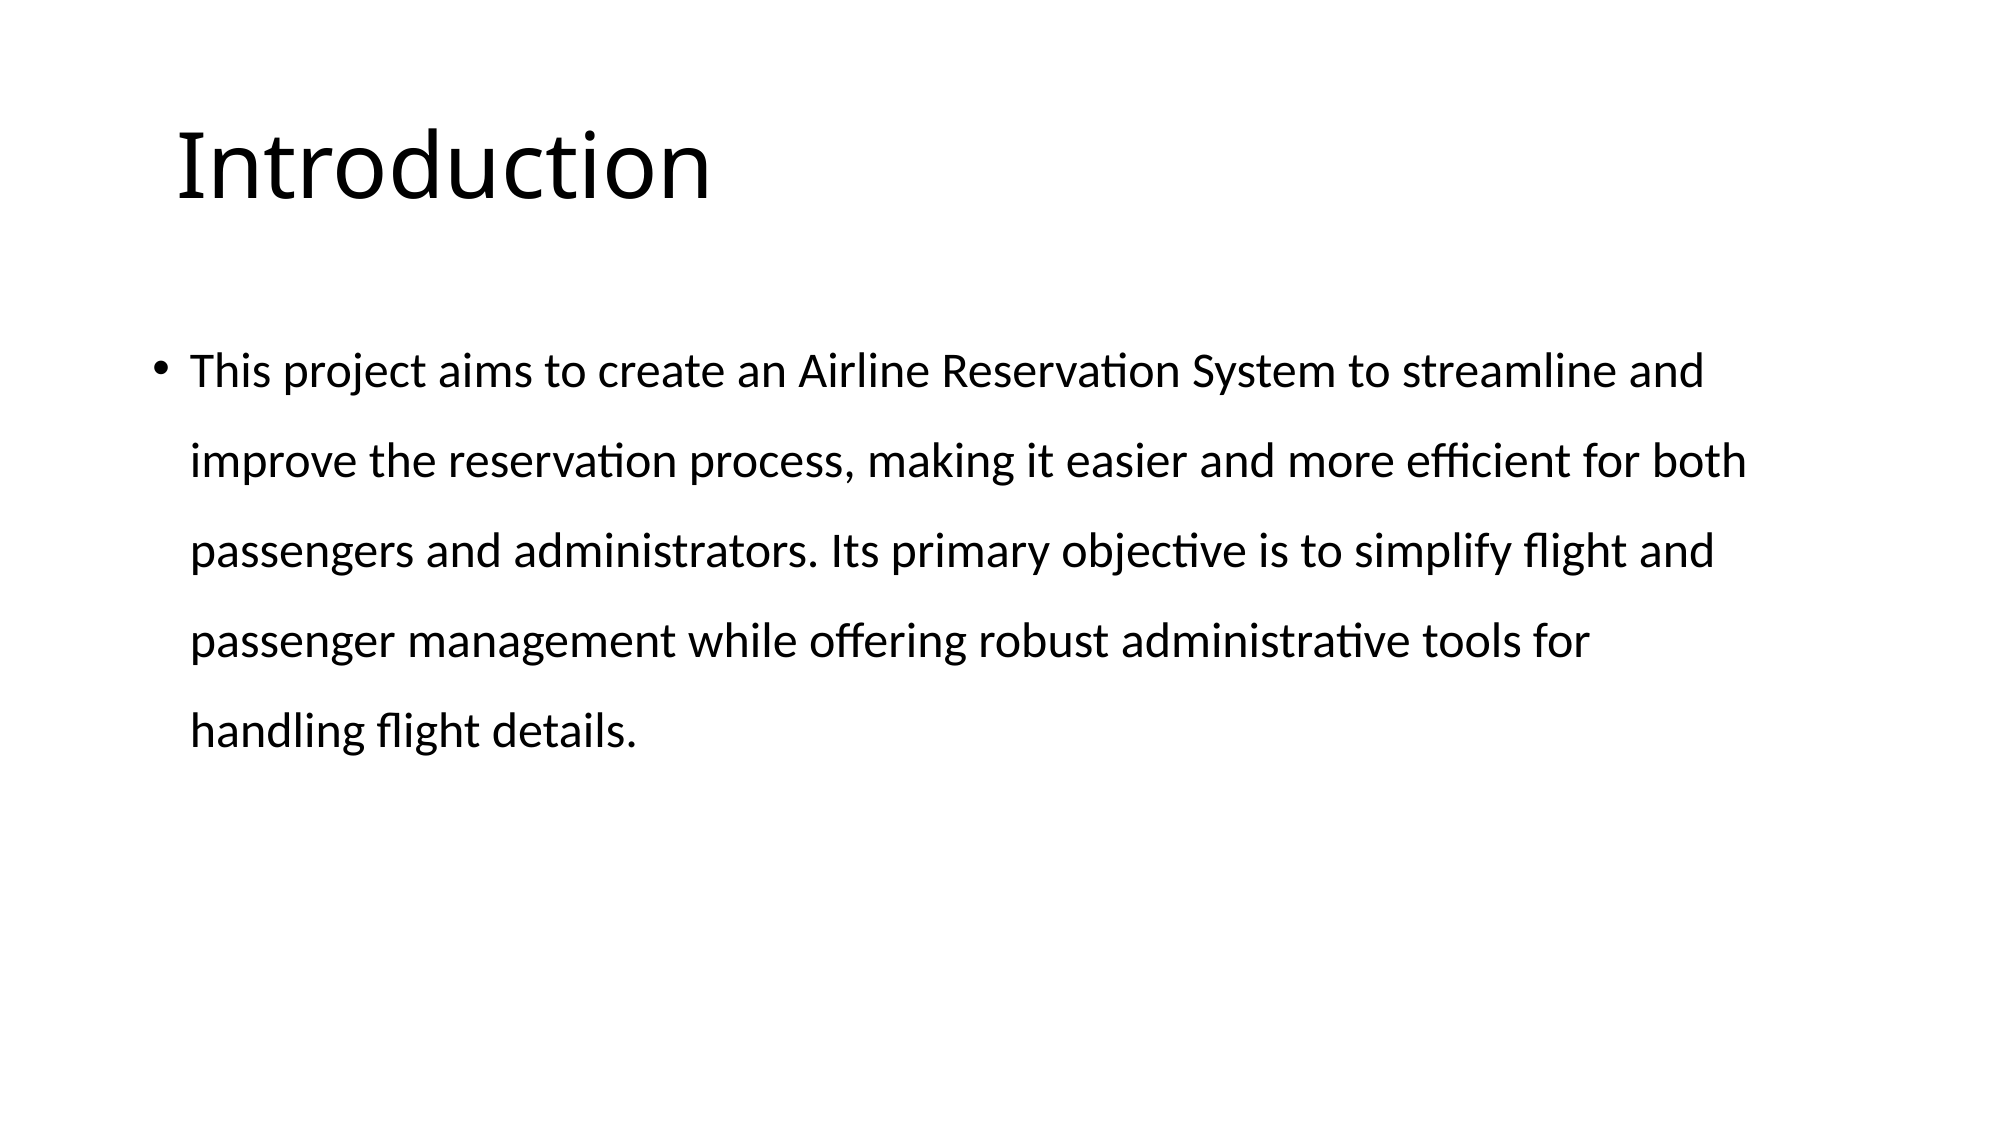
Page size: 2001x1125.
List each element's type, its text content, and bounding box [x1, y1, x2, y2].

list This project aims to create an Airline Reservation System to streamline and improve the reservation process, making it easier and more efficient for both passengers and administrators. Its primary objective is to simplify flight and passenger management while offering robust administrative tools for handling flight details. [137, 299, 1863, 1014]
title Introduction [137, 59, 1863, 278]
